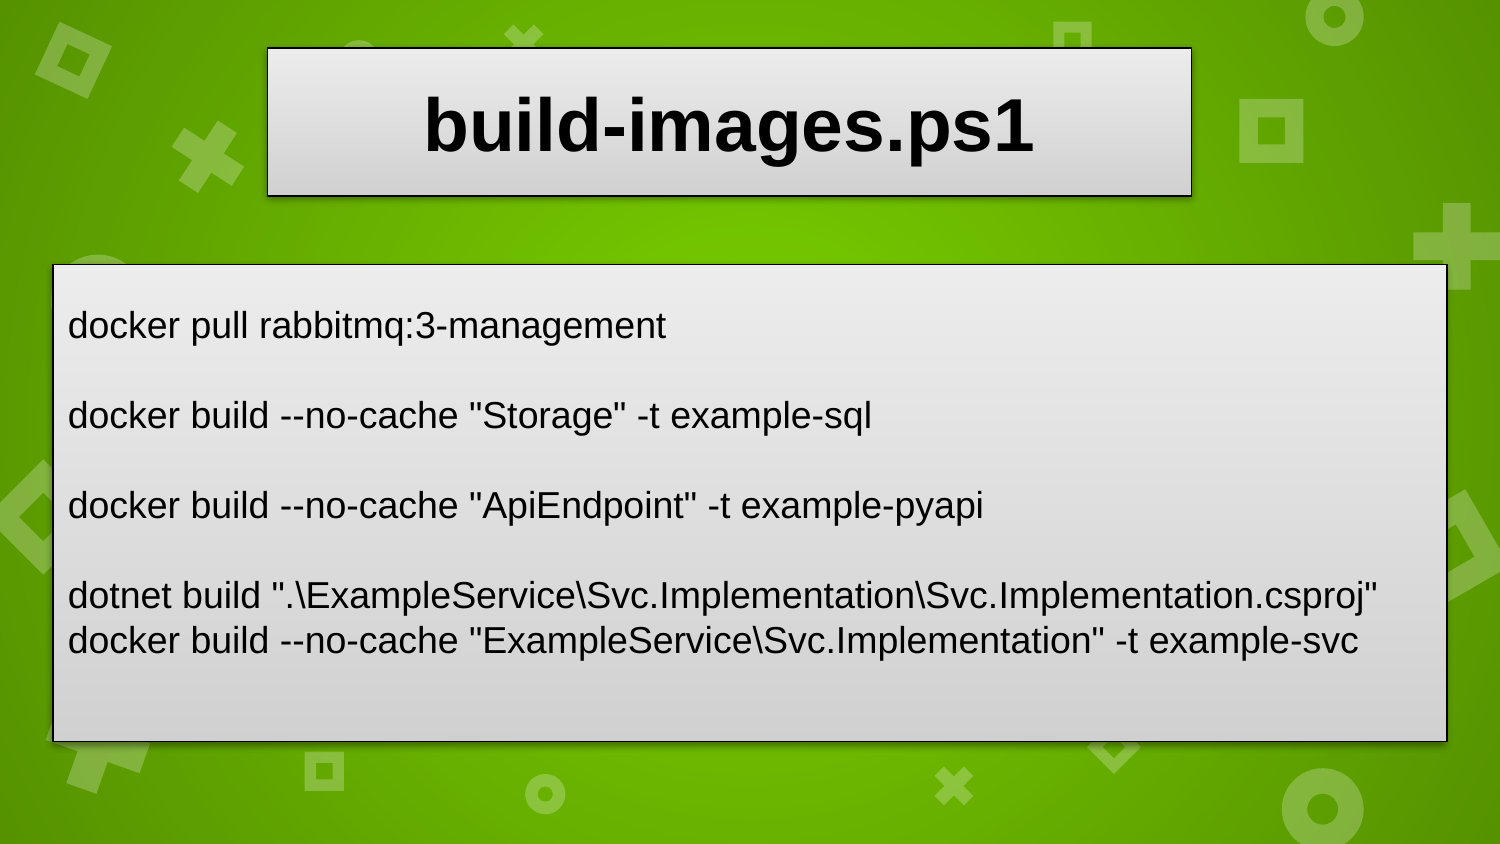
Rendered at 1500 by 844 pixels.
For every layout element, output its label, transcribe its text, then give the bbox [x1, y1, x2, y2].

text_box docker pull rabbitmq:3-management docker build --no-cache "Storage" -t example-sql docker build --no-cache "ApiEndpoint" -t example-pyapi dotnet build ".\ExampleService\Svc.Implementation\Svc.Implementation.csproj" docker build --no-cache "ExampleService\Svc.Implementation" -t example-svc [52, 264, 1448, 742]
text_box build-images.ps1 [267, 47, 1192, 197]
